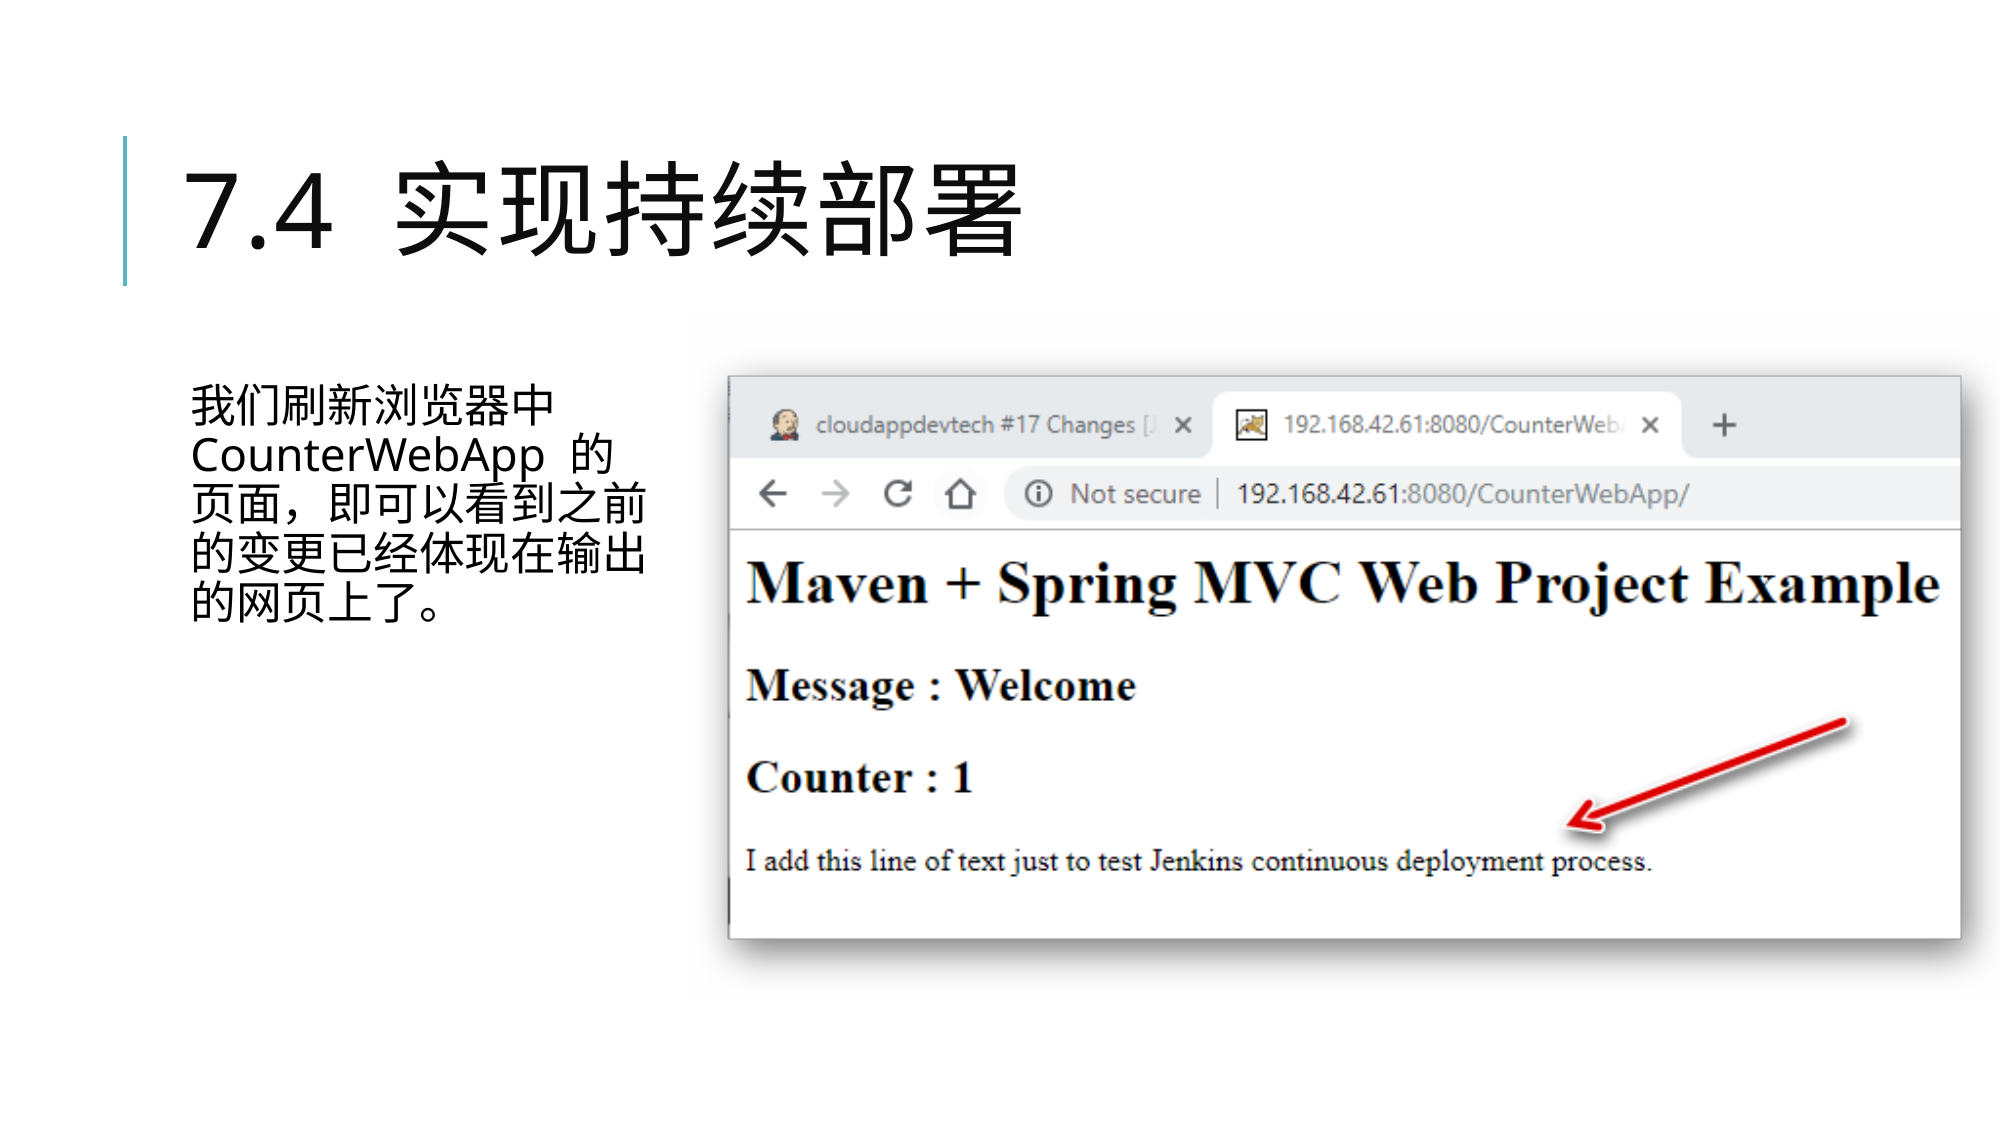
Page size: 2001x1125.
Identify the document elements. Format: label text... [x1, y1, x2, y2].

list 我们刷新浏览器中 CounterWebApp 的页面，即可以看到之前的变更已经体现在输出的网页上了。 [168, 375, 667, 1035]
title 7.4 实现持续部署 [168, 96, 1763, 342]
picture [666, 314, 2000, 1003]
